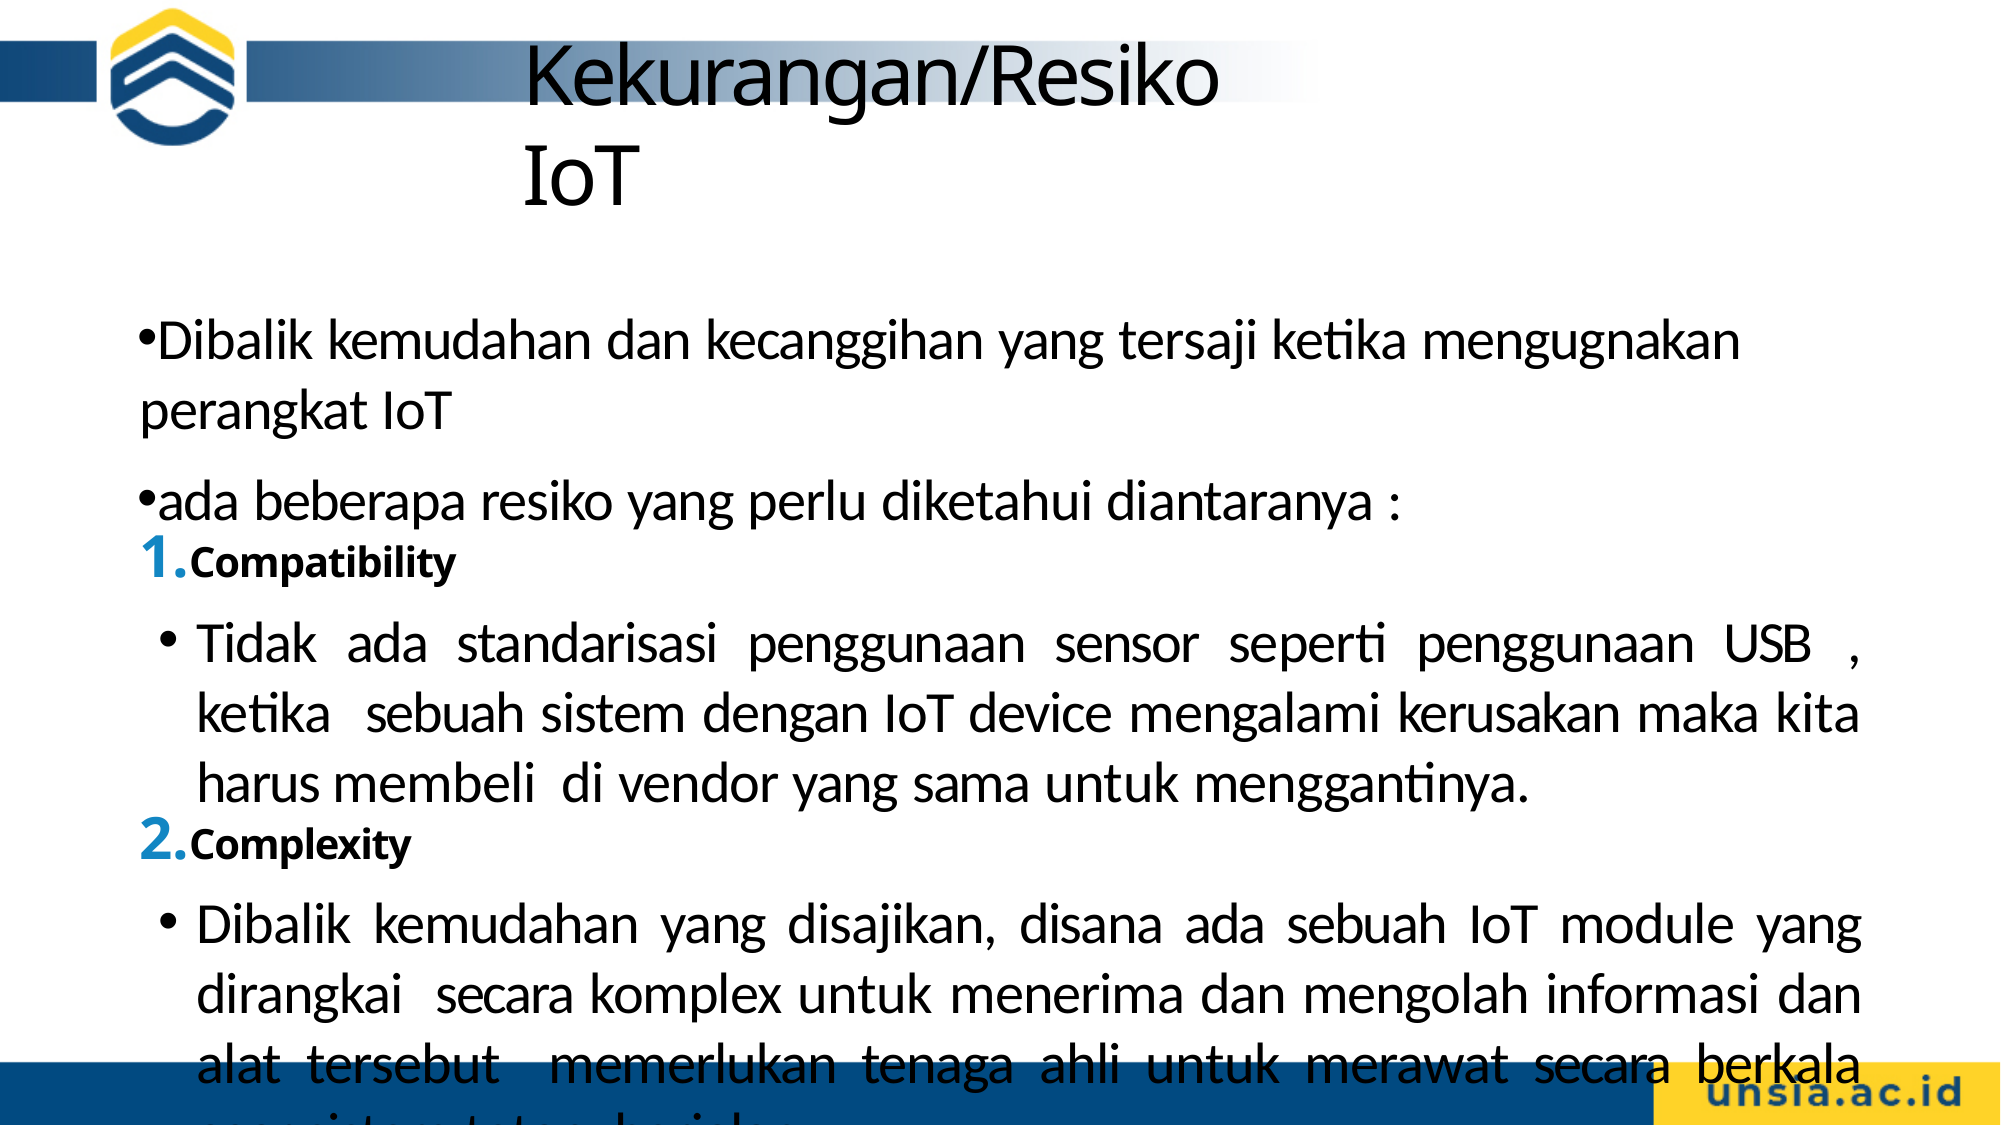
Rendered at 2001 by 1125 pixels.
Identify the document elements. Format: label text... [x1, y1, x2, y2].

list Dibalik kemudahan dan kecanggihan yang tersaji ketika mengugnakan perangkat IoT ada beberapa resiko yang perlu diketahui diantaranya : Compatibility Tidak ada standarisasi penggunaan sensor seperti penggunaan USB , ketika sebuah sistem dengan IoT device mengalami kerusakan maka kita harus membeli di vendor yang sama untuk menggantinya. Complexity Dibalik kemudahan yang disajikan, disana ada sebuah IoT module yang dirangkai secara komplex untuk menerima dan mengolah informasi dan alat tersebut memerlukan tenaga ahli untuk merawat secara berkala agar sistem tetap berjalan. Safety Semua perangkat dan program komputer rawan akan tindakan hacking [137, 299, 1863, 1125]
title Kekurangan/Resiko IoT [520, 20, 1318, 223]
picture [0, 0, 2001, 1125]
